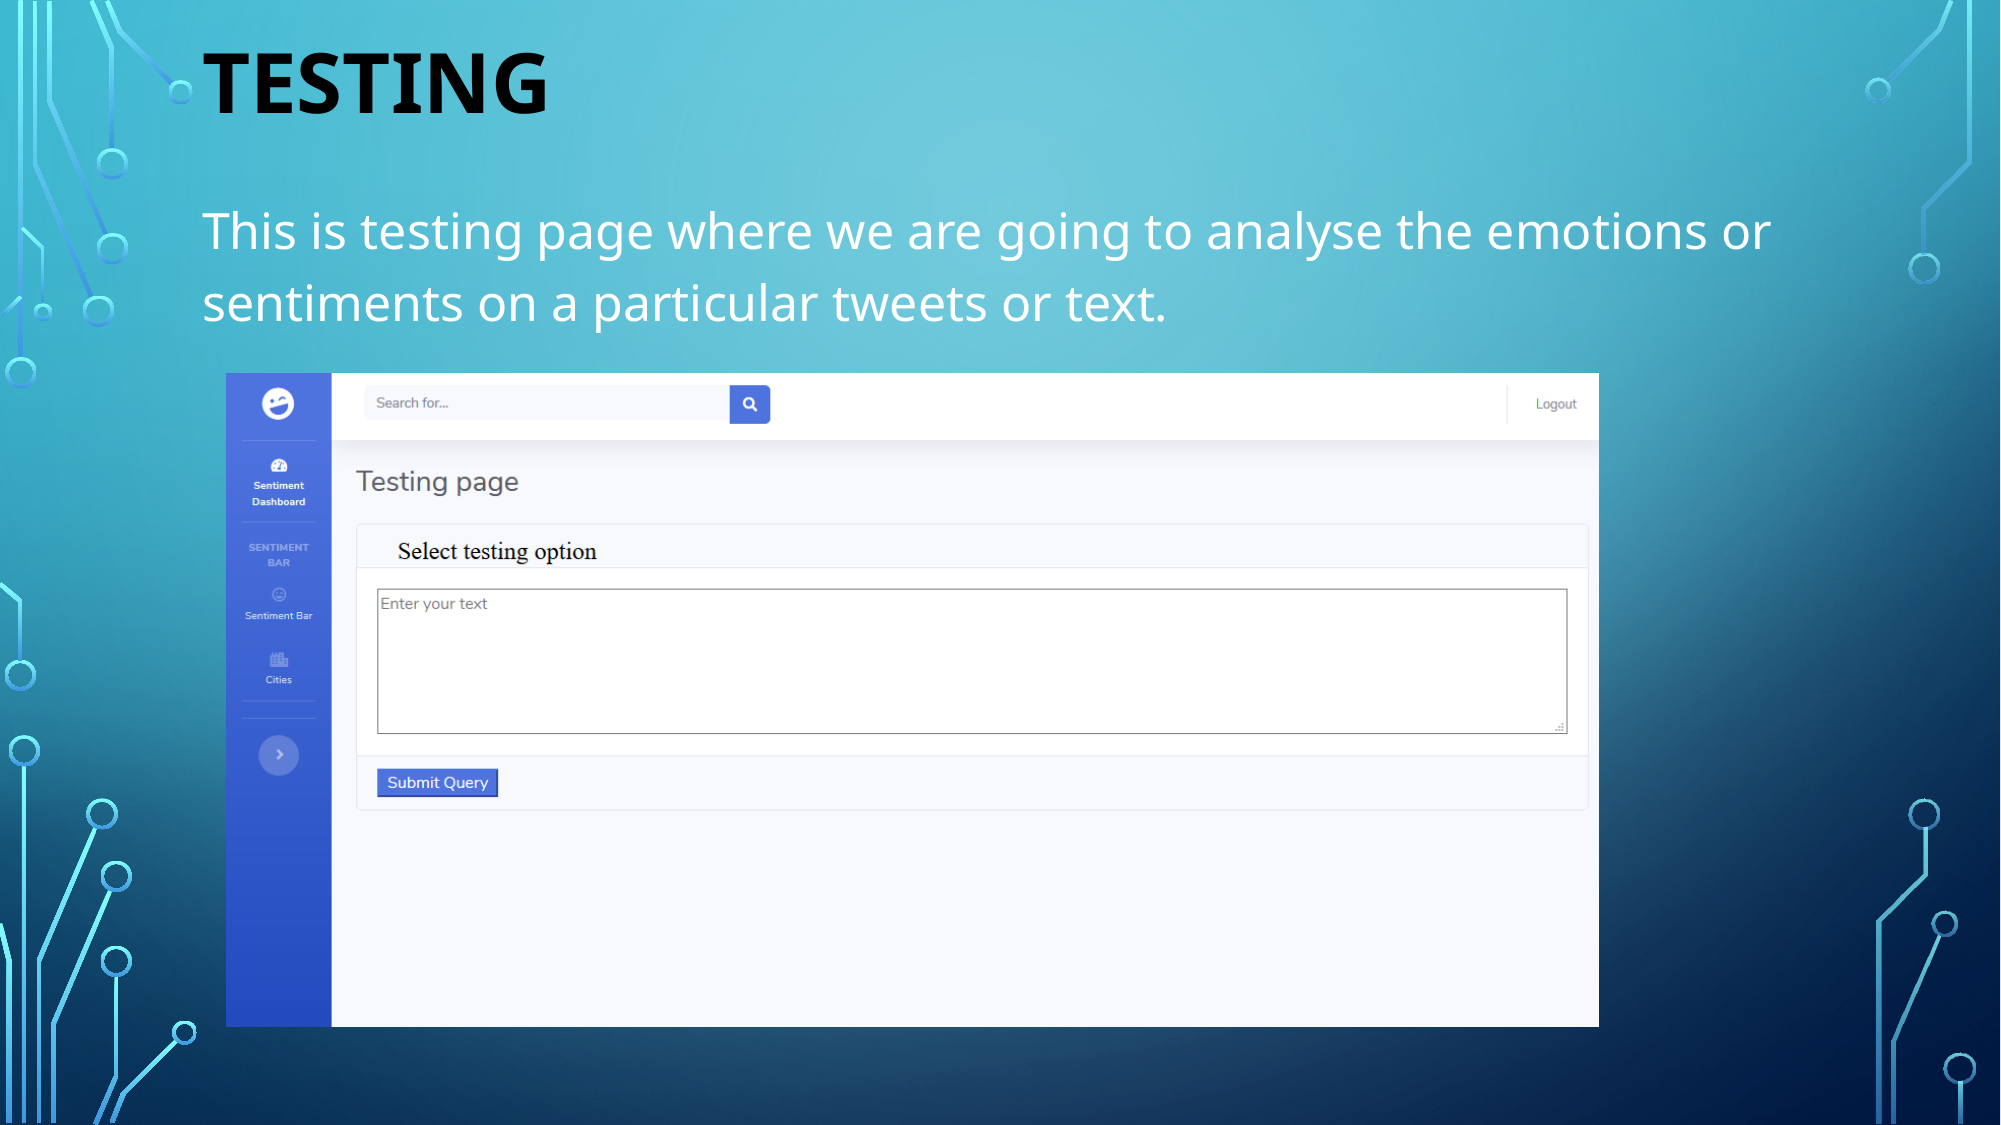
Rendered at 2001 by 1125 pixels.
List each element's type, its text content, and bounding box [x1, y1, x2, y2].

picture [225, 373, 1599, 1027]
list This is testing page where we are going to analyse the emotions or sentiments on a particular tweets or text. [187, 179, 1813, 950]
title TESTING [187, 27, 1813, 146]
